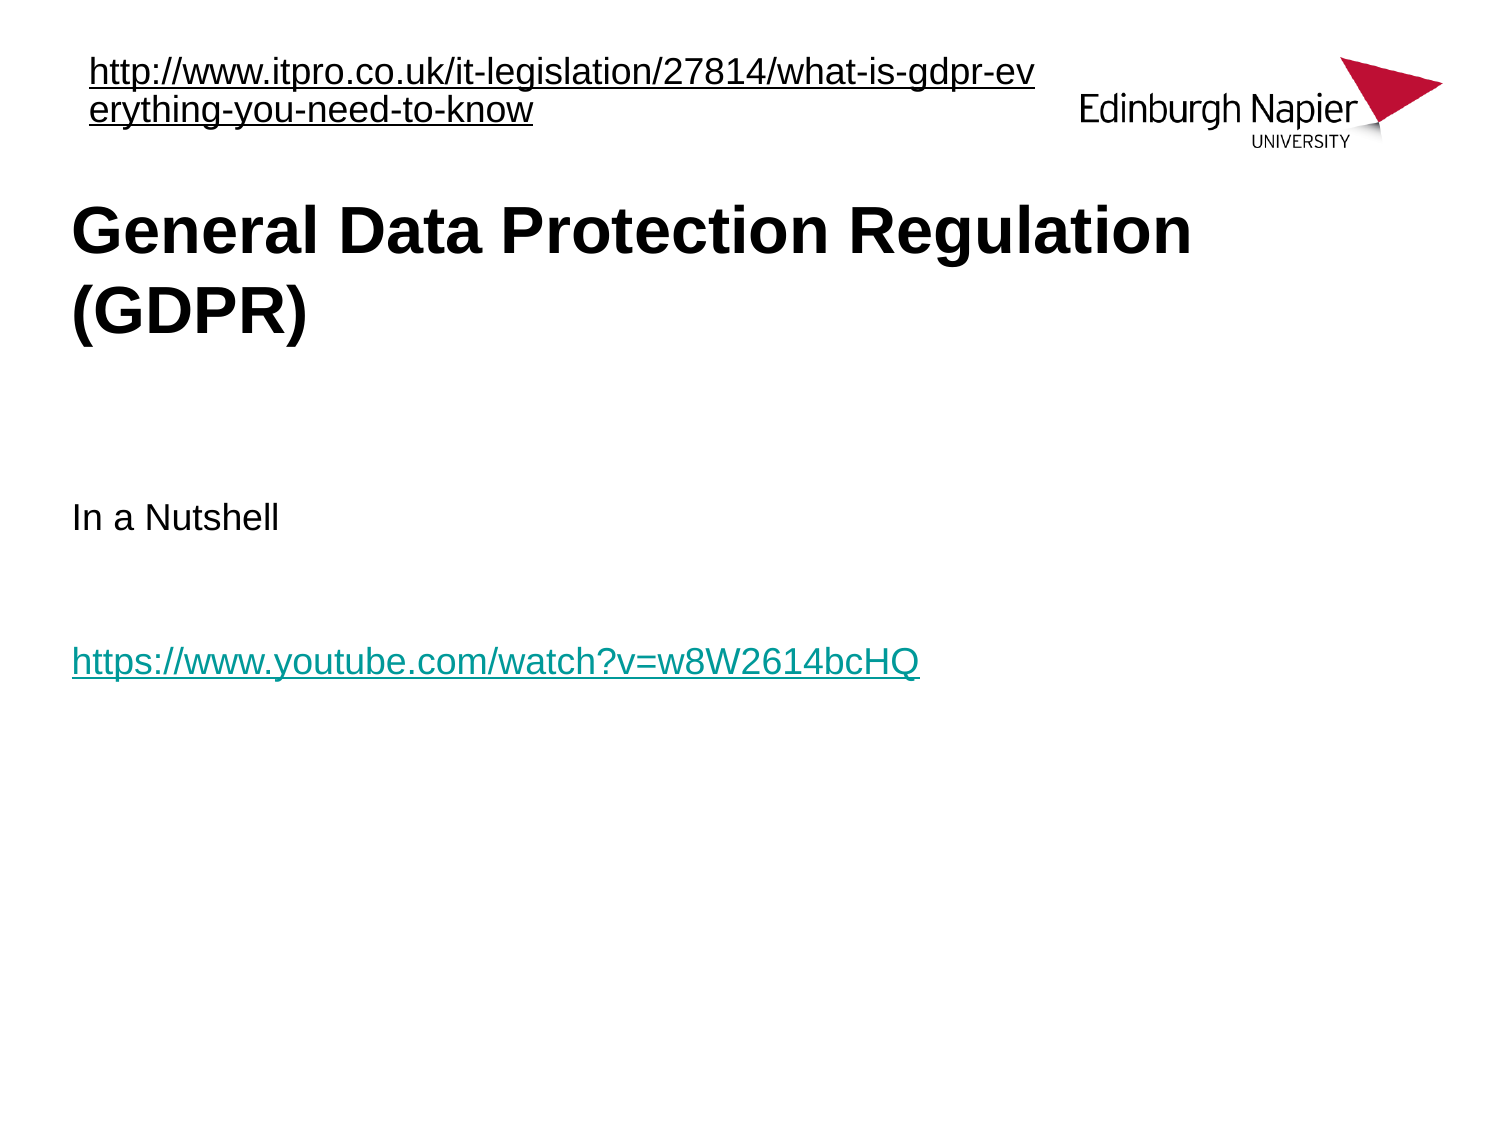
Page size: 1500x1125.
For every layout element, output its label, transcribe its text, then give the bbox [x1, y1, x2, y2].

title General Data Protection Regulation (GDPR) [56, 209, 1443, 324]
text_box http://www.itpro.co.uk/it-legislation/27814/what-is-gdpr-everything-you-need-to-know [74, 39, 1055, 145]
picture [1081, 57, 1443, 148]
list In a Nutshell https://www.youtube.com/watch?v=w8W2614bcHQ [56, 342, 1443, 1037]
